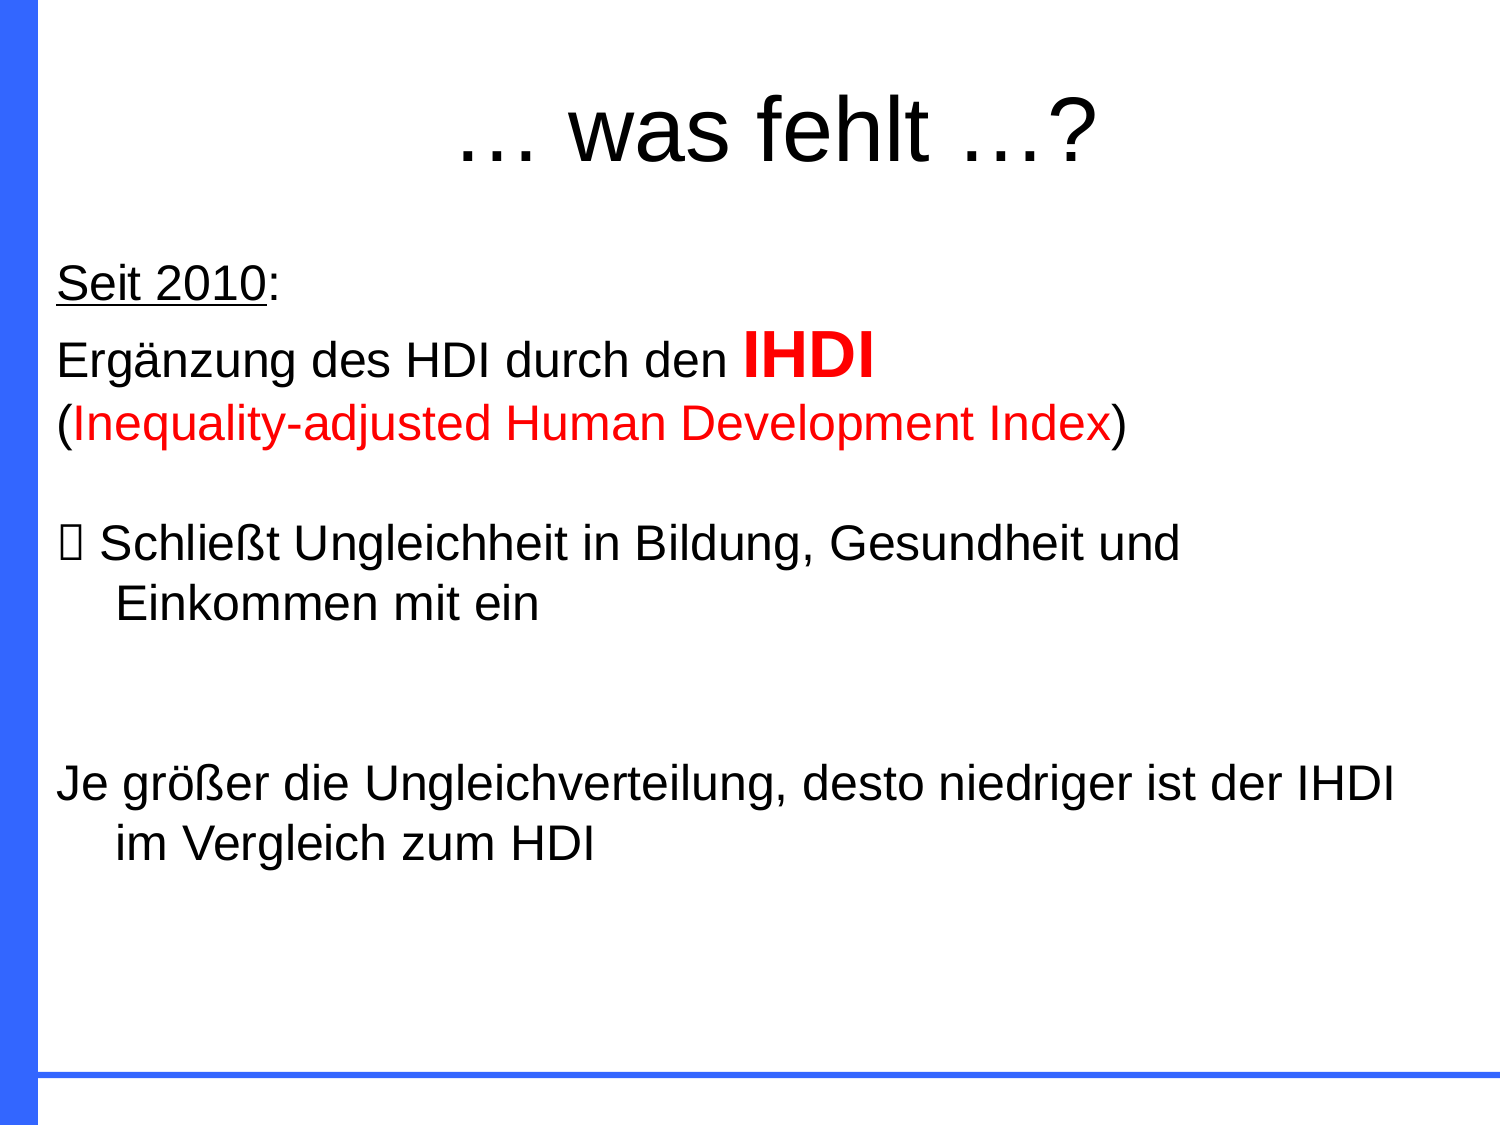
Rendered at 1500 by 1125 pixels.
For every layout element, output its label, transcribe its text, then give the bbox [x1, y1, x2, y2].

title … was fehlt …? [49, 30, 1500, 219]
text_box Seit 2010: Ergänzung des HDI durch den IHDI (Inequality-adjusted Human Development Index)  Schließt Ungleichheit in Bildung, Gesundheit und Einkommen mit ein Je größer die Ungleichverteilung, desto niedriger ist der IHDI im Vergleich zum HDI [41, 243, 1465, 939]
